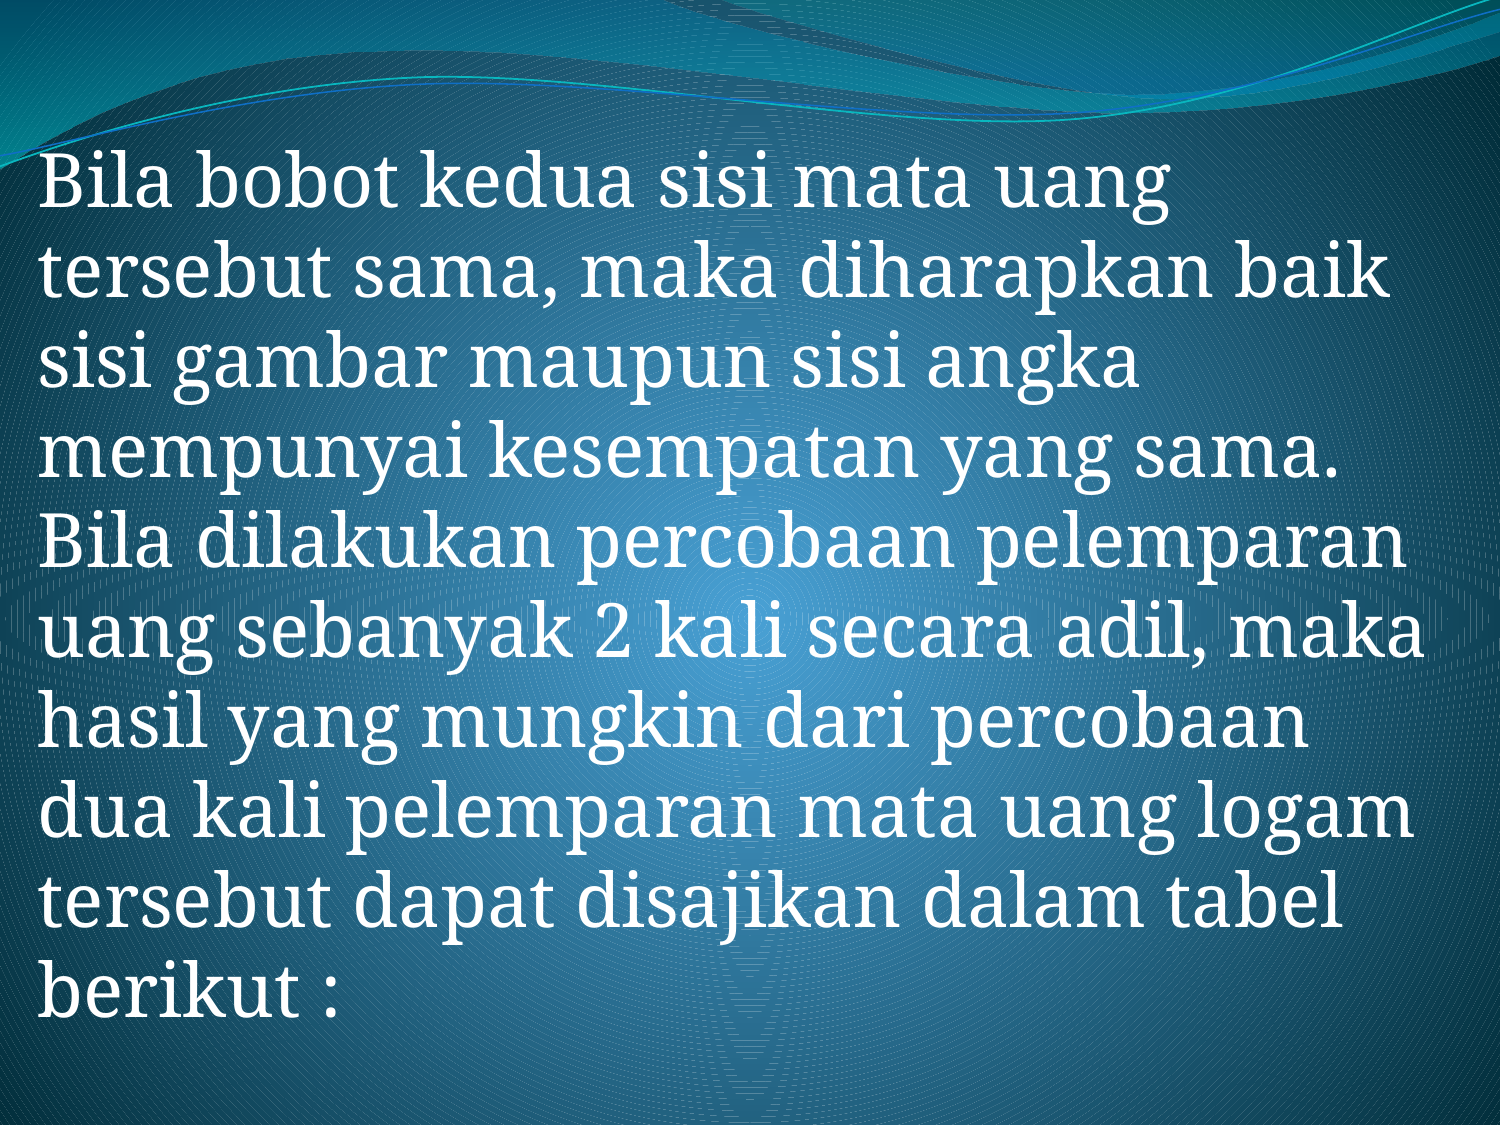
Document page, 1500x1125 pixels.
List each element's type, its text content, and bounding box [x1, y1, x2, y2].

subtitle Bila bobot kedua sisi mata uang tersebut sama, maka diharapkan baik sisi gambar maupun sisi angka mempunyai kesempatan yang sama. Bila dilakukan percobaan pelemparan uang sebanyak 2 kali secara adil, maka hasil yang mungkin dari percobaan dua kali pelemparan mata uang logam tersebut dapat disajikan dalam tabel berikut : [37, 125, 1463, 1088]
